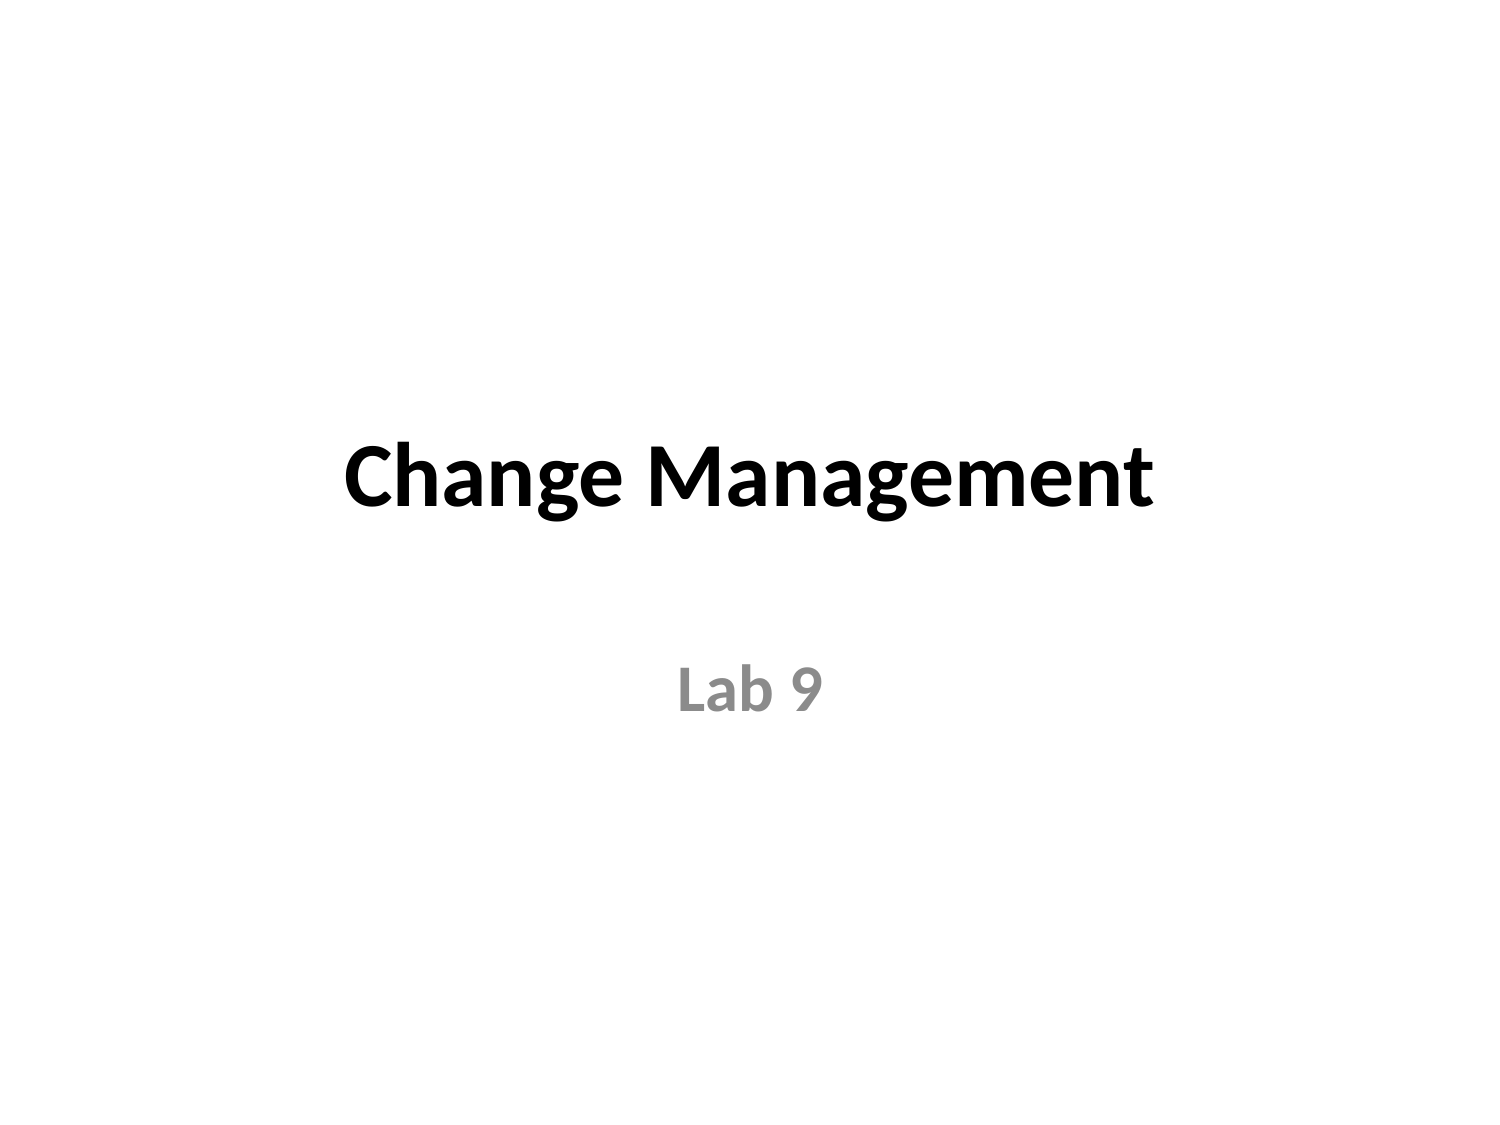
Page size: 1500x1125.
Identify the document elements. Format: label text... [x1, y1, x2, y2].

subtitle Lab 9 [225, 637, 1275, 925]
title Change Management [112, 349, 1388, 591]
